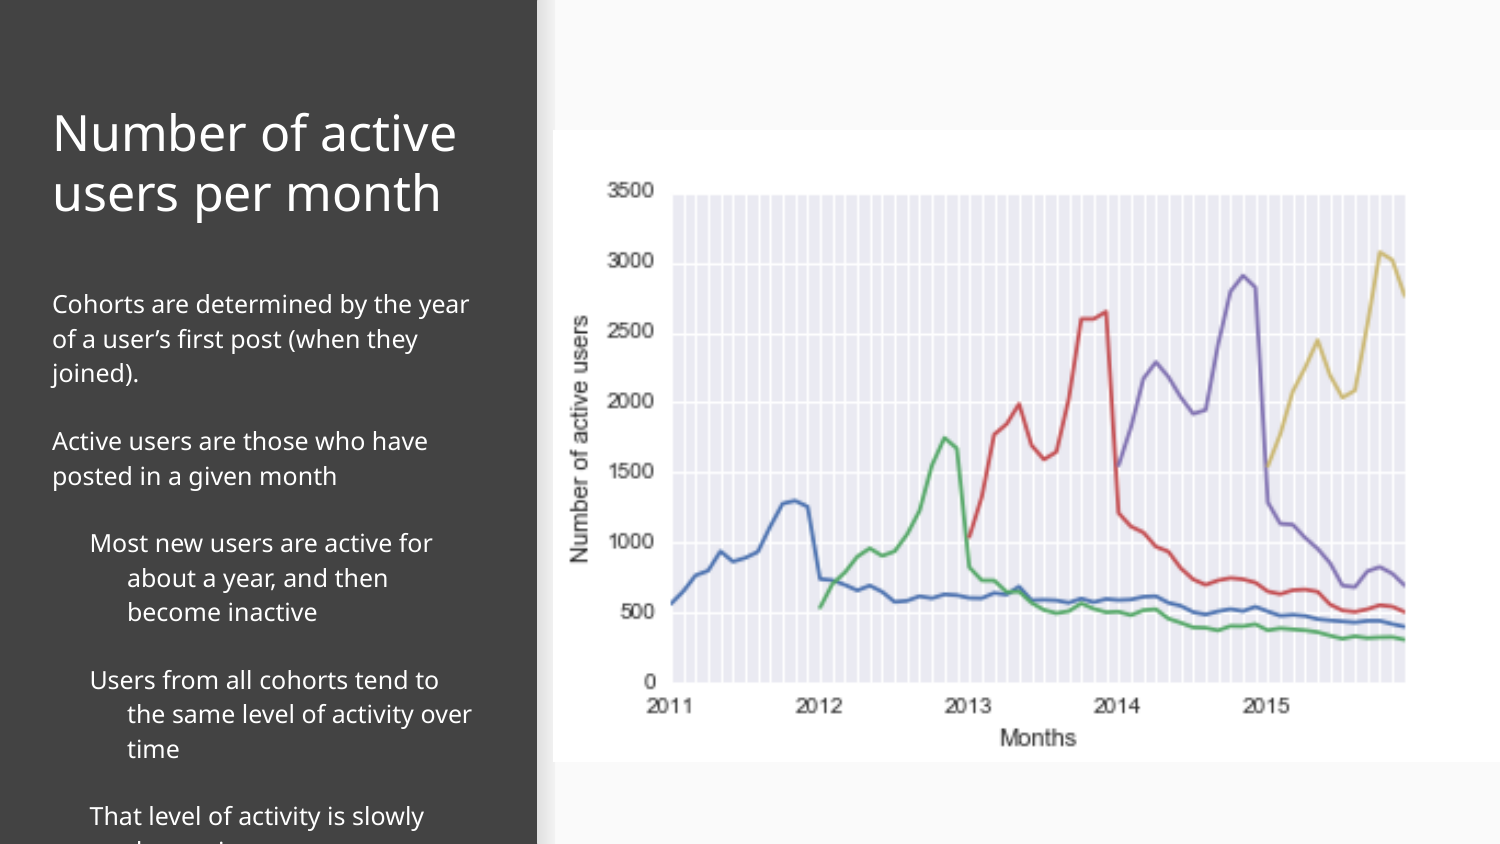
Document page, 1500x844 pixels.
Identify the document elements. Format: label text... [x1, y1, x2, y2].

list Cohorts are determined by the year of a user’s first post (when they joined). Active users are those who have posted in a given month Most new users are active for about a year, and then become inactive Users from all cohorts tend to the same level of activity over time That level of activity is slowly decreasing [37, 269, 498, 832]
title Number of active users per month [37, 35, 498, 237]
picture [553, 129, 1500, 762]
